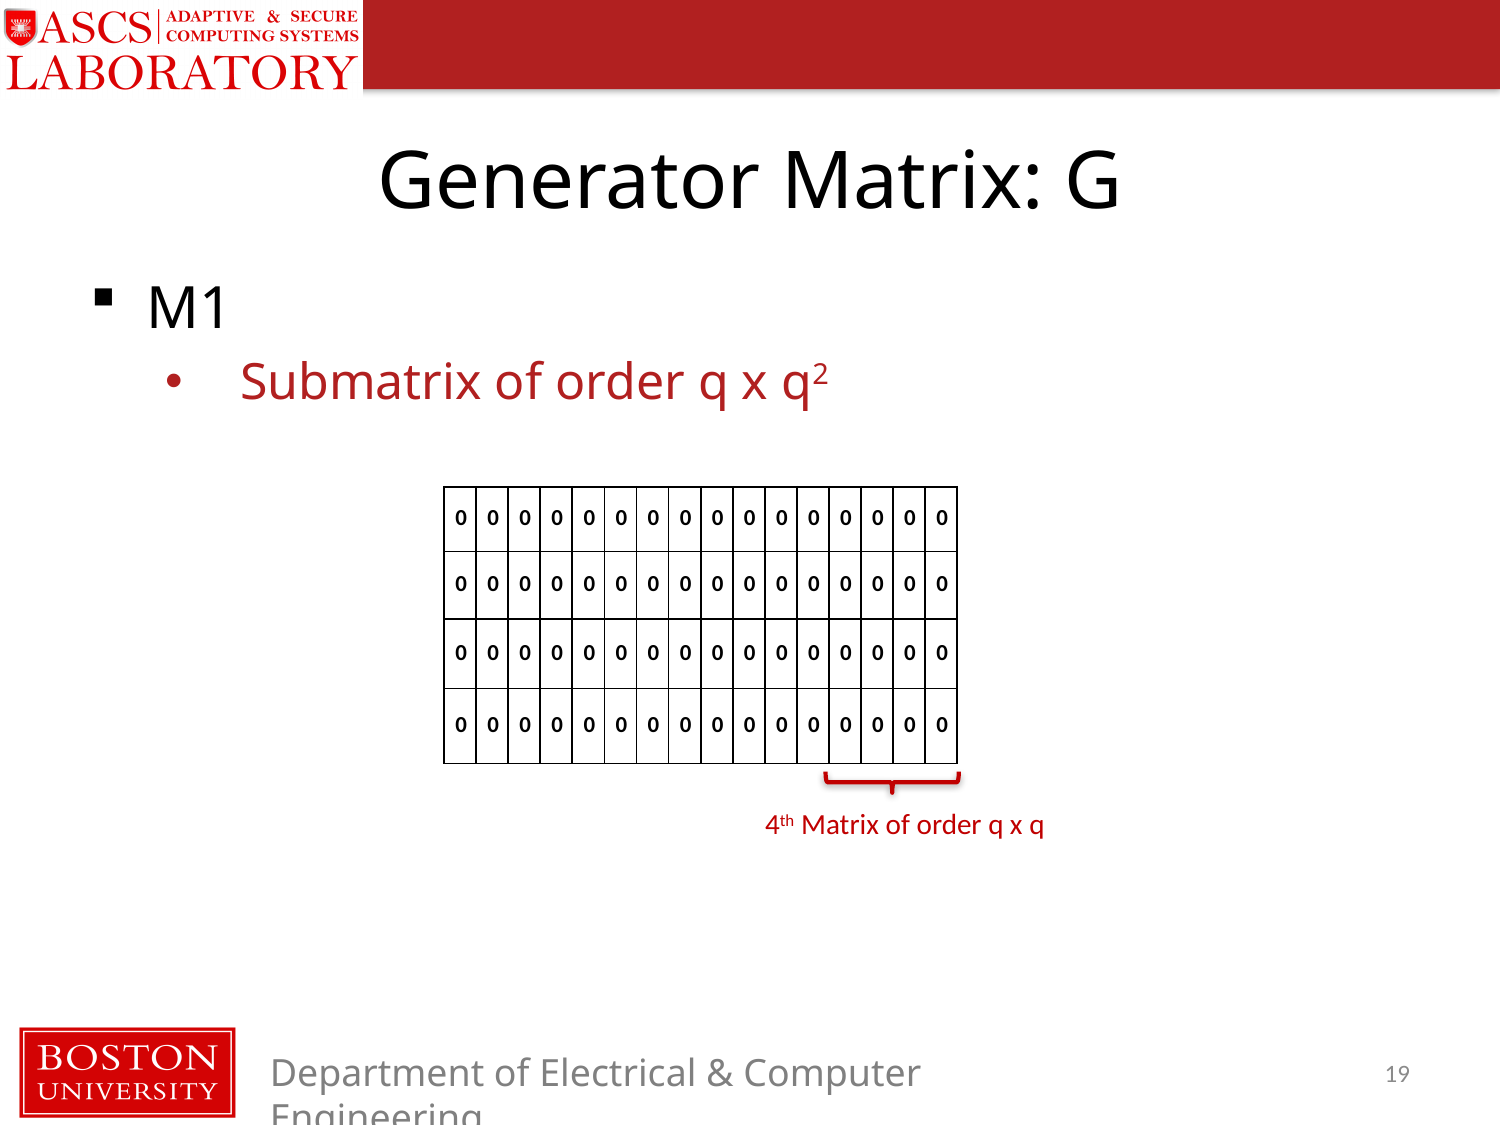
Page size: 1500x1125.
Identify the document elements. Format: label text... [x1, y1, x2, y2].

table_header 0 [573, 488, 604, 551]
table_cell 0 [820, 774, 964, 798]
table_header 0 [605, 488, 636, 551]
table_cell 0 [894, 552, 924, 618]
table_cell 0 [477, 689, 507, 763]
table_cell 0 [702, 689, 732, 763]
table_cell 0 [734, 620, 764, 688]
table_header 0 [477, 488, 507, 551]
table_cell 0 [605, 620, 636, 688]
table_cell 0 [477, 552, 507, 618]
table_cell 0 [830, 552, 860, 618]
text_box 4th Matrix of order q x q [750, 798, 1075, 849]
table_cell 0 [669, 552, 700, 618]
table_cell 0 [445, 620, 475, 688]
table_header 0 [862, 488, 892, 551]
table_header 0 [637, 488, 668, 551]
table_cell 0 [926, 620, 956, 688]
table_header 0 [669, 488, 700, 551]
table_cell 0 [669, 620, 700, 688]
table_cell 0 [862, 620, 892, 688]
table_cell 0 [830, 689, 860, 763]
table_cell 0 [798, 620, 828, 688]
table_cell 0 [766, 620, 796, 688]
table_cell 0 [573, 620, 604, 688]
table_cell 0 [637, 620, 668, 688]
table_cell 0 [509, 620, 539, 688]
table_cell 0 [862, 552, 892, 618]
list M1 Submatrix of order q x q2 [75, 262, 1425, 1005]
title Generator Matrix: G [75, 121, 1425, 233]
table_cell 0 [541, 620, 571, 688]
slide_number 19 [1336, 1042, 1425, 1103]
table_cell 0 [798, 552, 828, 618]
table_cell 0 [541, 552, 571, 618]
table_header 0 [798, 488, 828, 551]
table_header 0 [509, 488, 539, 551]
table_cell 0 [669, 689, 700, 763]
table_cell 0 [509, 689, 539, 763]
table_cell 0 [766, 552, 796, 618]
table_cell 0 [637, 689, 668, 763]
table_cell 0 [798, 689, 828, 763]
table_header 0 [766, 488, 796, 551]
table_cell 0 [734, 552, 764, 618]
table_header 0 [541, 488, 571, 551]
table_cell 0 [862, 689, 892, 763]
table_cell 0 [445, 552, 475, 618]
text_box [823, 771, 961, 795]
table_header 0 [734, 488, 764, 551]
table_header 0 [702, 488, 732, 551]
table_cell 0 [573, 552, 604, 618]
table_cell 0 [605, 689, 636, 763]
table_cell 0 [445, 689, 475, 763]
table_cell 0 [637, 552, 668, 618]
table_cell 0 [926, 552, 956, 618]
table_cell 0 [702, 552, 732, 618]
table_cell 0 [926, 689, 956, 763]
picture [19, 1027, 236, 1118]
picture [0, 0, 363, 100]
table_cell 0 [894, 620, 924, 688]
table_cell 0 [509, 552, 539, 618]
table_cell 0 [894, 689, 924, 763]
table_cell 0 [702, 620, 732, 688]
table_header 0 [445, 488, 475, 551]
table_cell 0 [605, 552, 636, 618]
table_cell 0 [477, 620, 507, 688]
table_header 0 [894, 488, 924, 551]
table_cell 0 [734, 689, 764, 763]
table_cell 0 [541, 689, 571, 763]
table_cell 0 [573, 689, 604, 763]
table_header 0 [926, 488, 956, 551]
table_header 0 [830, 488, 860, 551]
table_cell 0 [766, 689, 796, 763]
table_cell 0 [830, 620, 860, 688]
